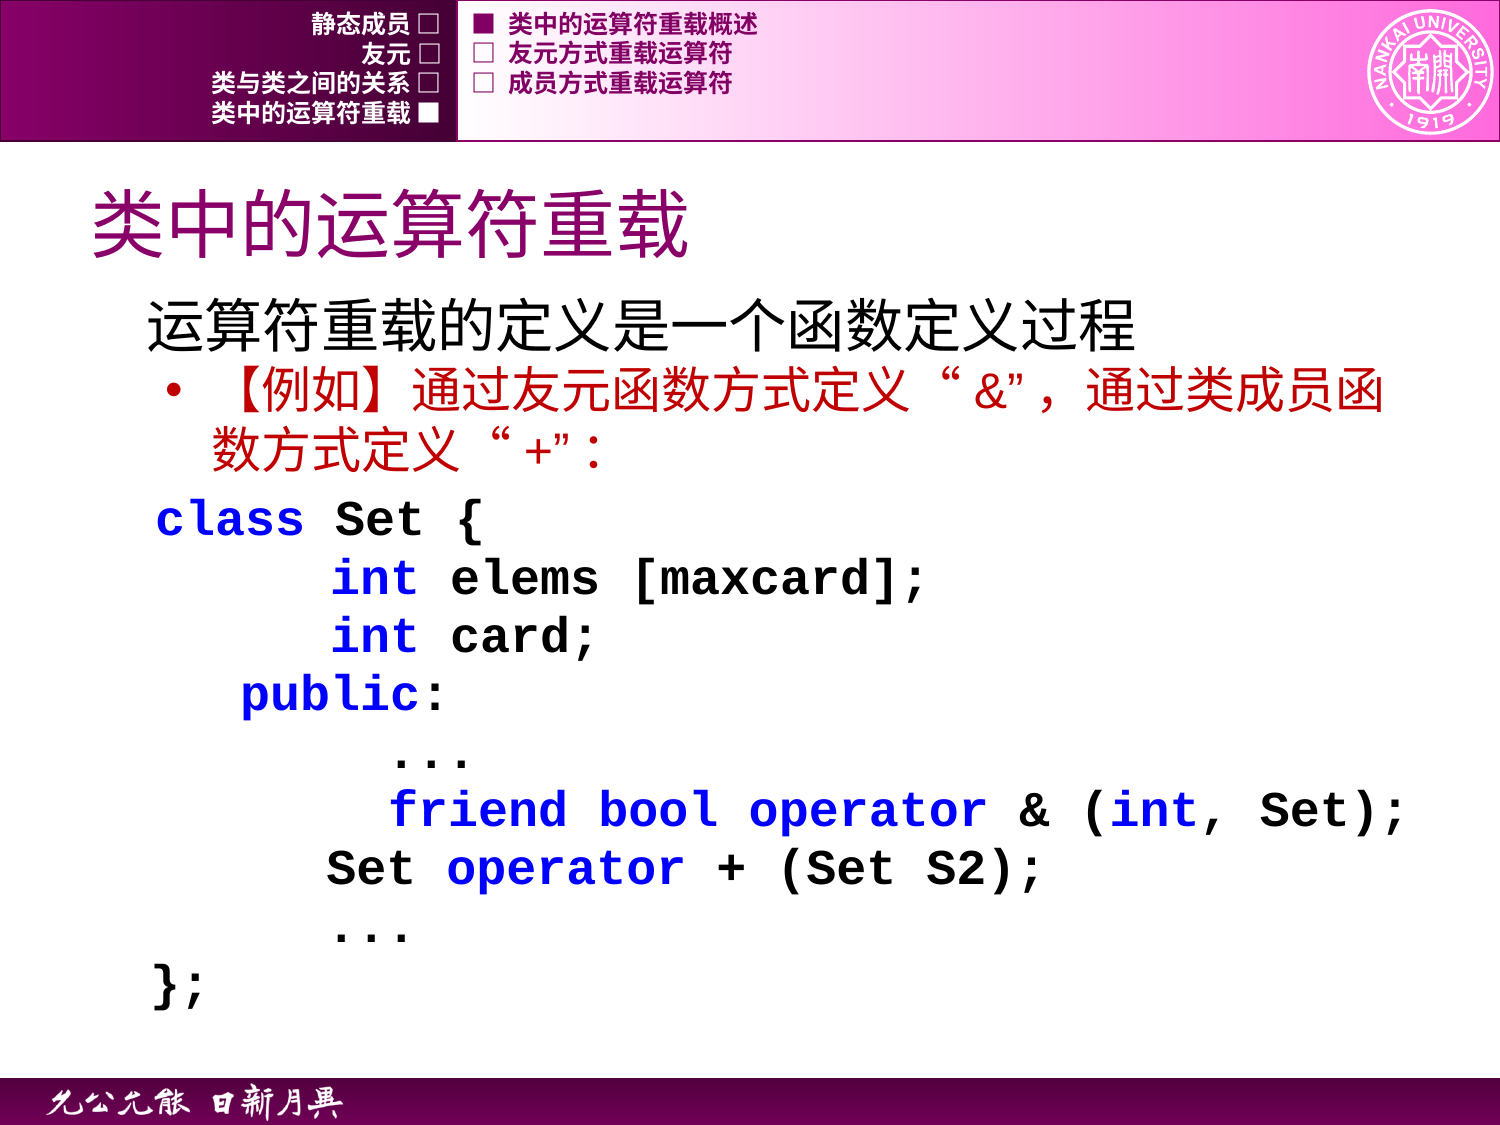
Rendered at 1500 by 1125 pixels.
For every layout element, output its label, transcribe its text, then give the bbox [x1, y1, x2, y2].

text_box 静态成员 □ [0, 7, 459, 36]
text_box □ 成员方式重载运算符 [459, 66, 1361, 99]
list 运算符重载的定义是一个函数定义过程 【例如】通过友元函数方式定义“&”，通过类成员函数方式定义“+”： class Set { int elems [maxcard]; int card; public: ... friend bool operator & (int, Set); Set operator + (Set S2); ... }; [74, 281, 1426, 1055]
text_box 类与类之间的关系 □ [0, 66, 459, 95]
text_box 类中的运算符重载 ■ [0, 95, 459, 129]
text_box ■ 类中的运算符重载概述 [459, 7, 1361, 36]
text_box 友元 □ [0, 36, 459, 66]
picture [35, 1081, 356, 1122]
text_box □ 友元方式重载运算符 [459, 36, 1361, 66]
title 类中的运算符重载 [74, 163, 1426, 281]
